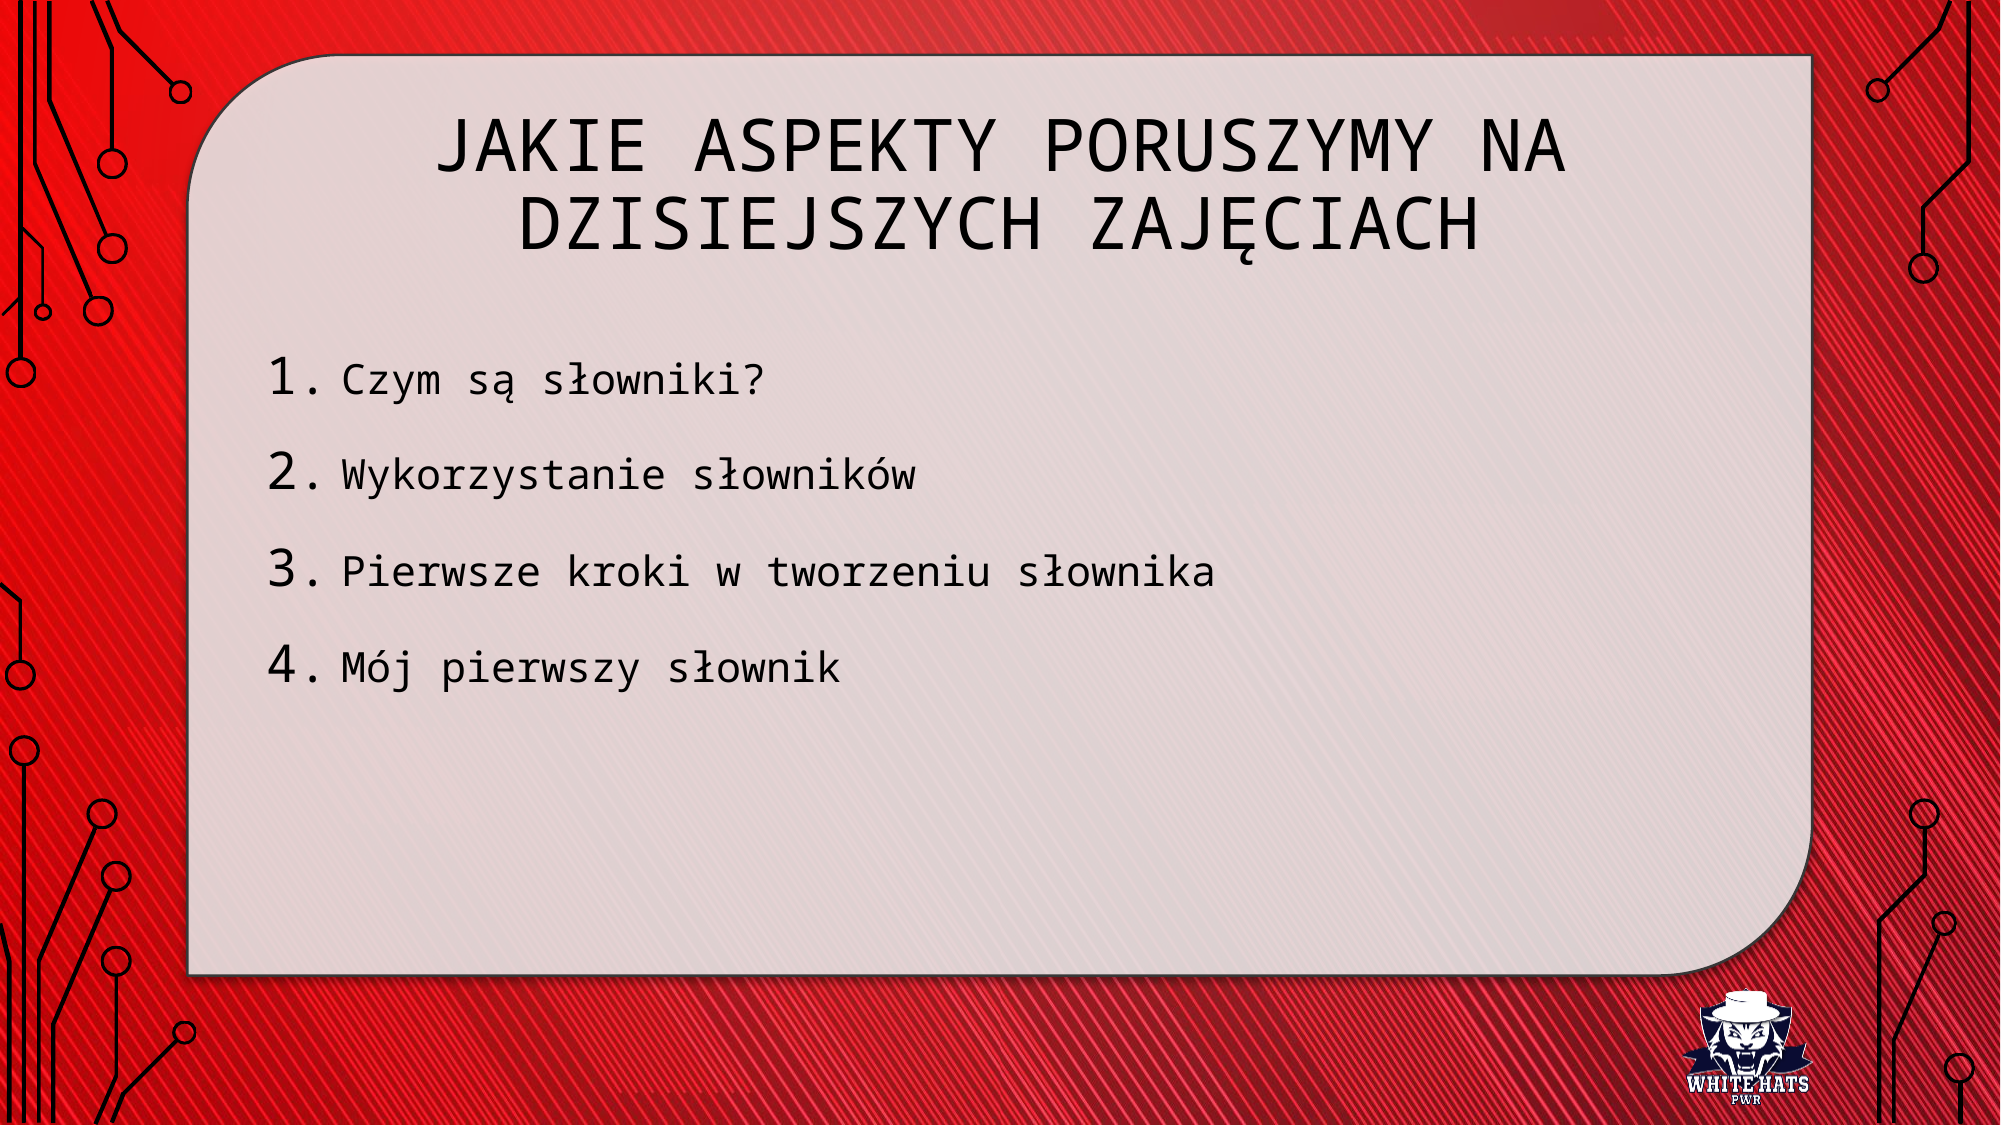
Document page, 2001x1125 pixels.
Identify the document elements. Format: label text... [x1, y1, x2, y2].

picture [1675, 983, 1822, 1113]
list Czym są słowniki? Wykorzystanie słowników Pierwsze kroki w tworzeniu słownika Mój pierwszy słownik [250, 319, 1749, 910]
title Jakie aspekty poruszymy Na dzisiejszych zajęciach [250, 101, 1749, 274]
text_box [185, 53, 1814, 977]
